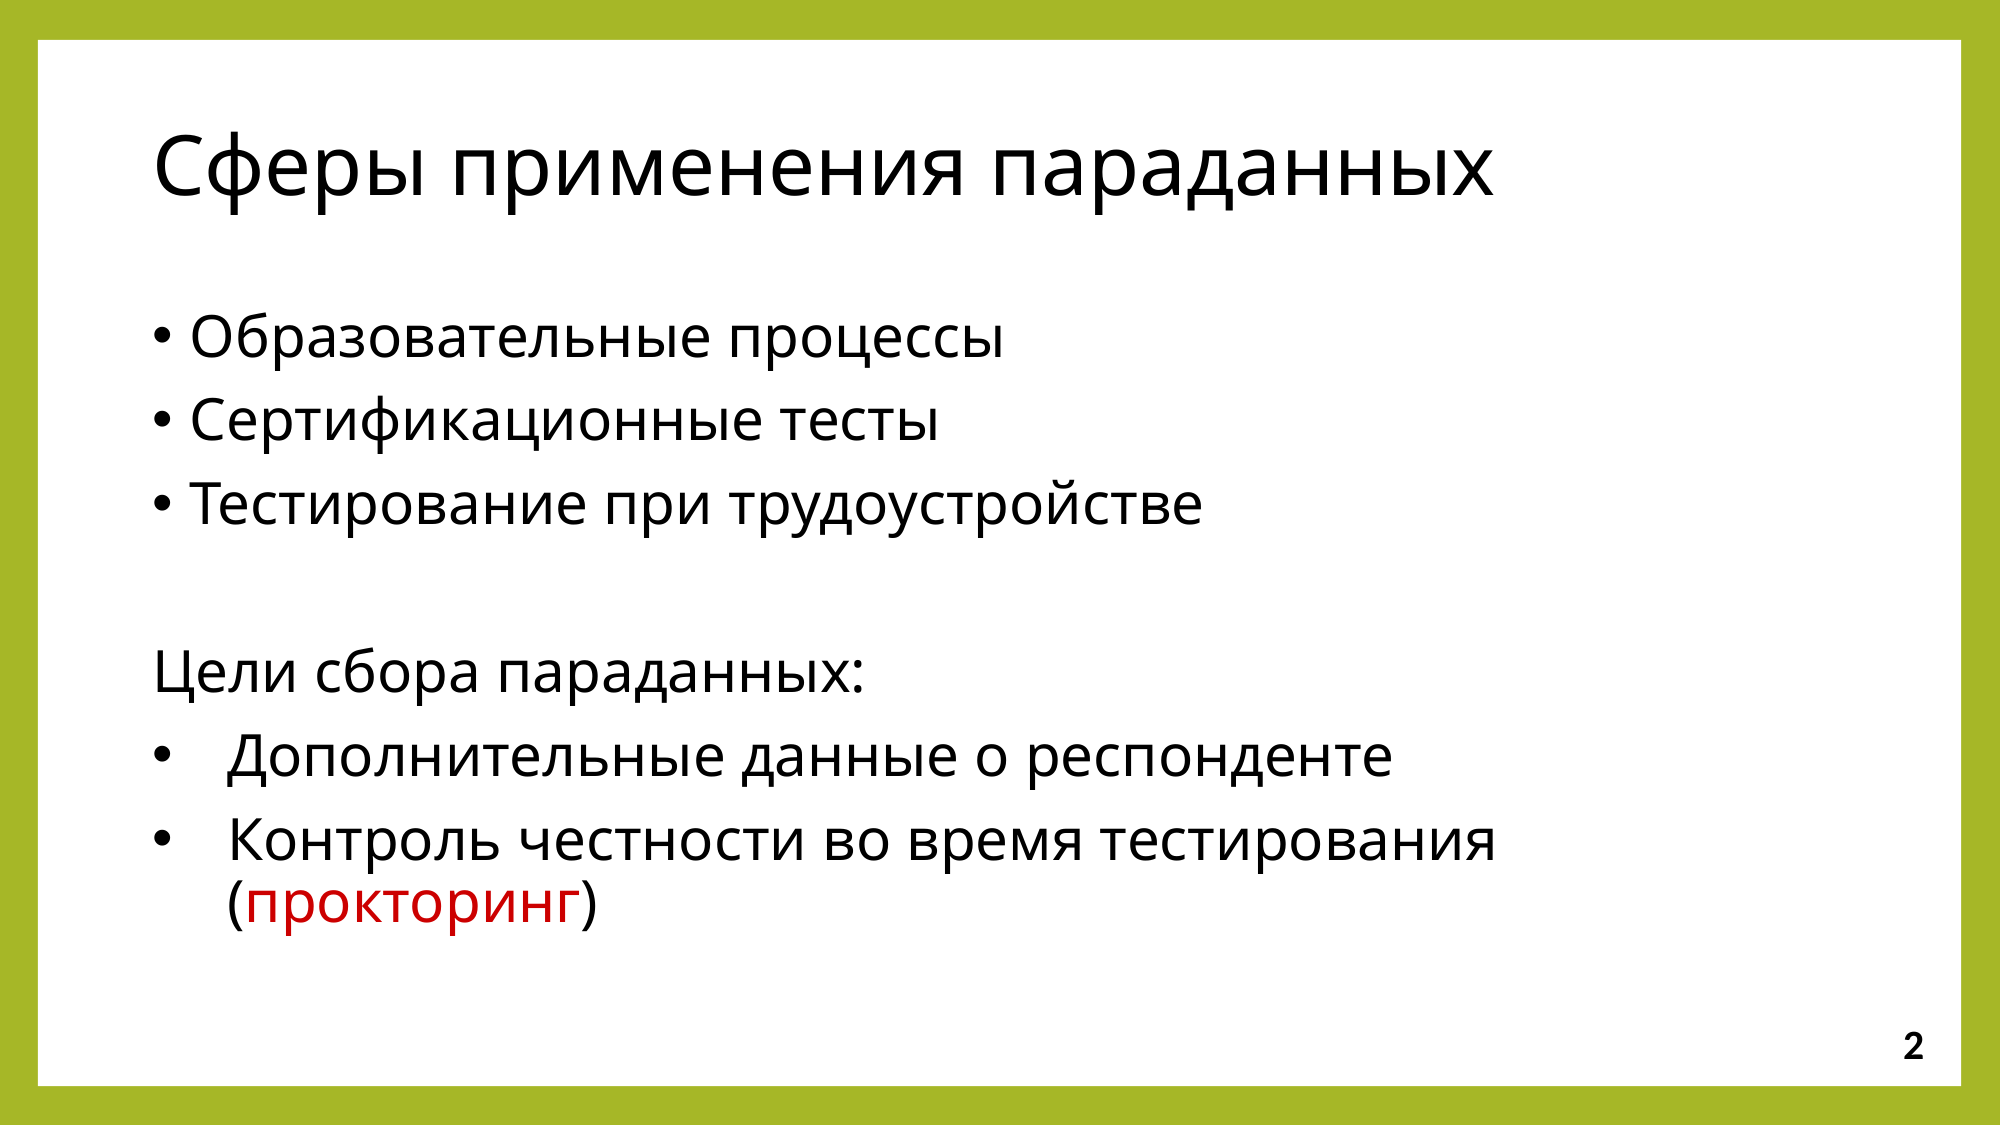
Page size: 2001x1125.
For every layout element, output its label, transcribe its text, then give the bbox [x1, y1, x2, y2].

text_box Сферы применения параданных [137, 59, 1863, 278]
text_box Образовательные процессы Сертификационные тесты Тестирование при трудоустройстве Цели сбора параданных: Дополнительные данные о респонденте Контроль честности во время тестирования (прокторинг) [137, 299, 1863, 1013]
text_box 2 [1659, 1013, 1940, 1073]
